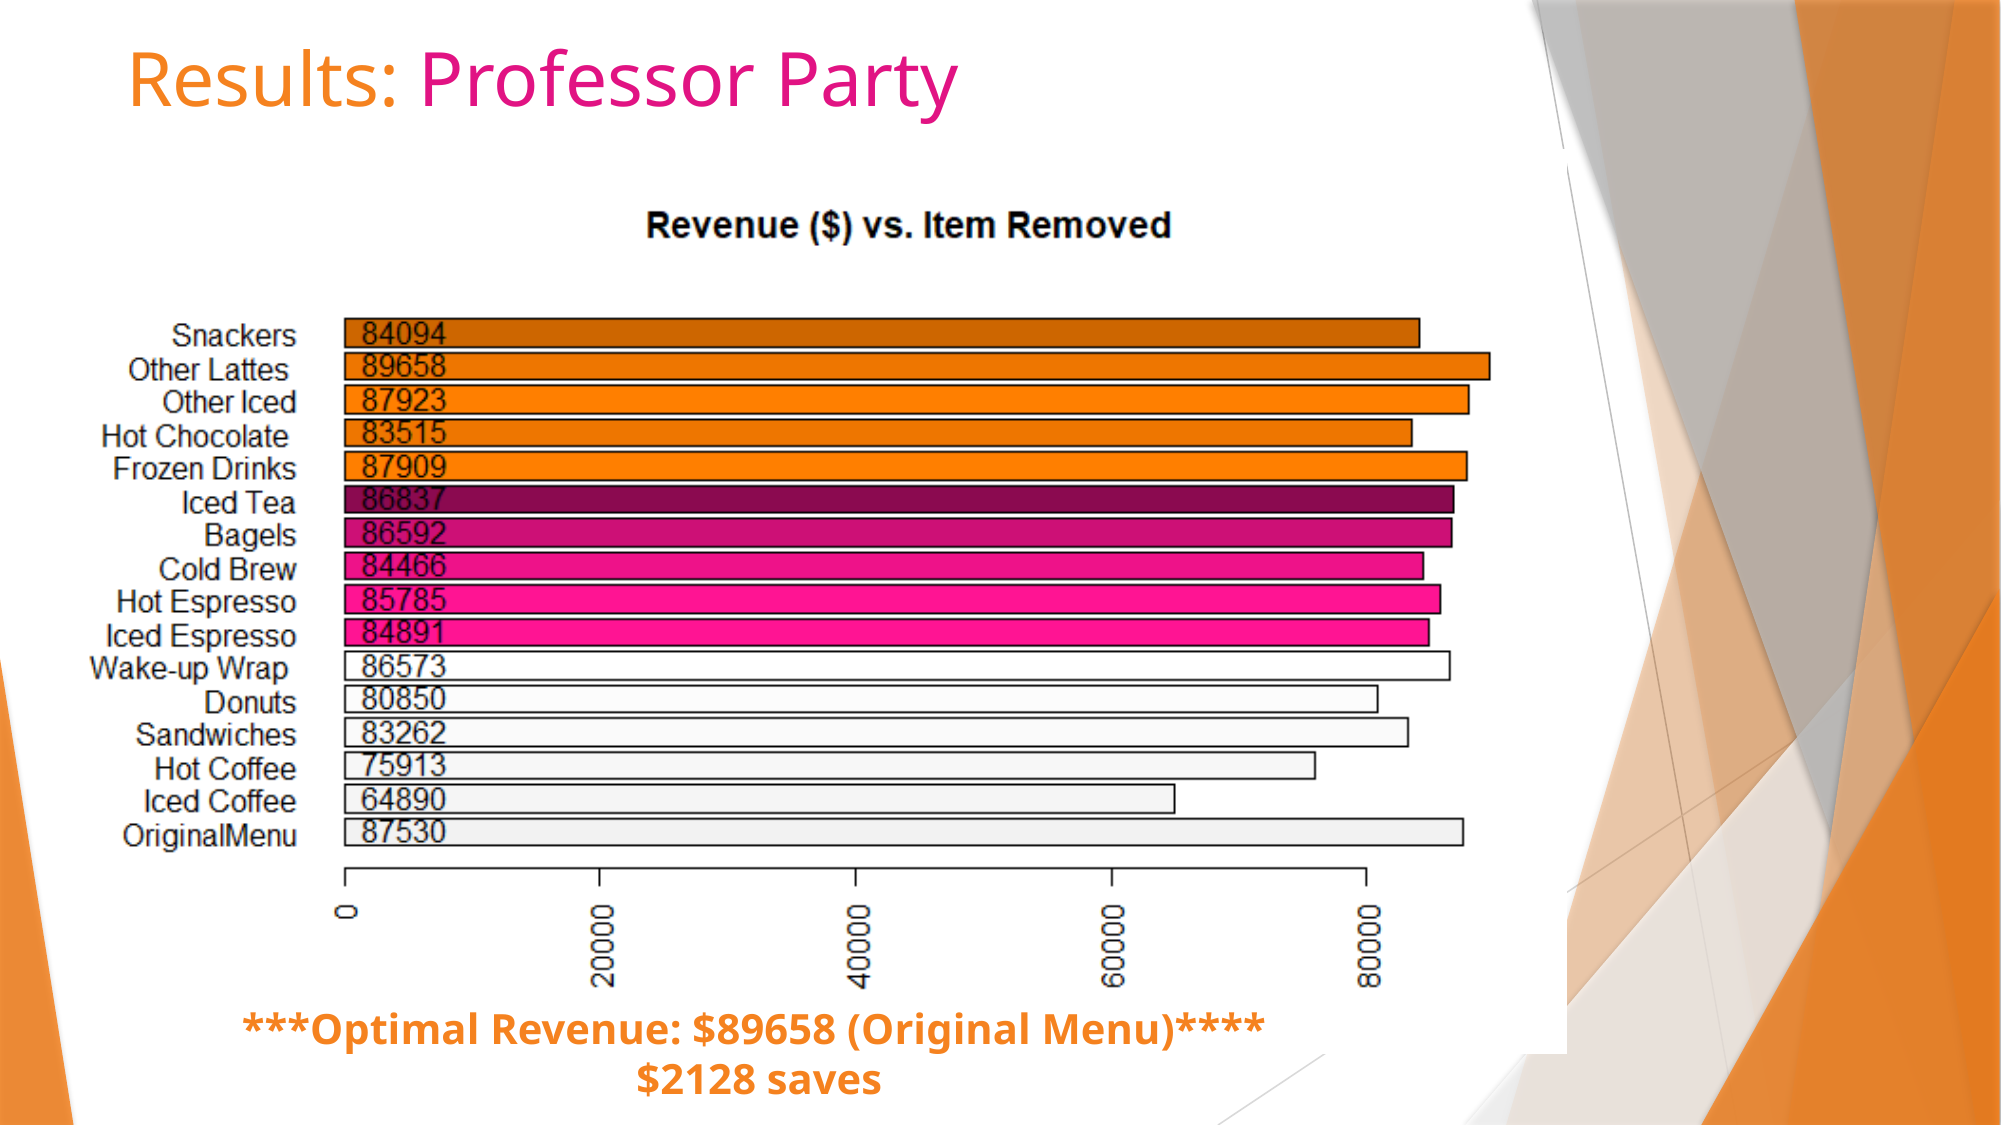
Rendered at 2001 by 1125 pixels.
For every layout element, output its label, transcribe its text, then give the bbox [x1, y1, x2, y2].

title Results: Professor Party [111, 23, 1522, 148]
picture [74, 149, 1567, 1054]
text_box ***Optimal Revenue: $89658 (Original Menu)**** $2128 saves [218, 1062, 1300, 1110]
